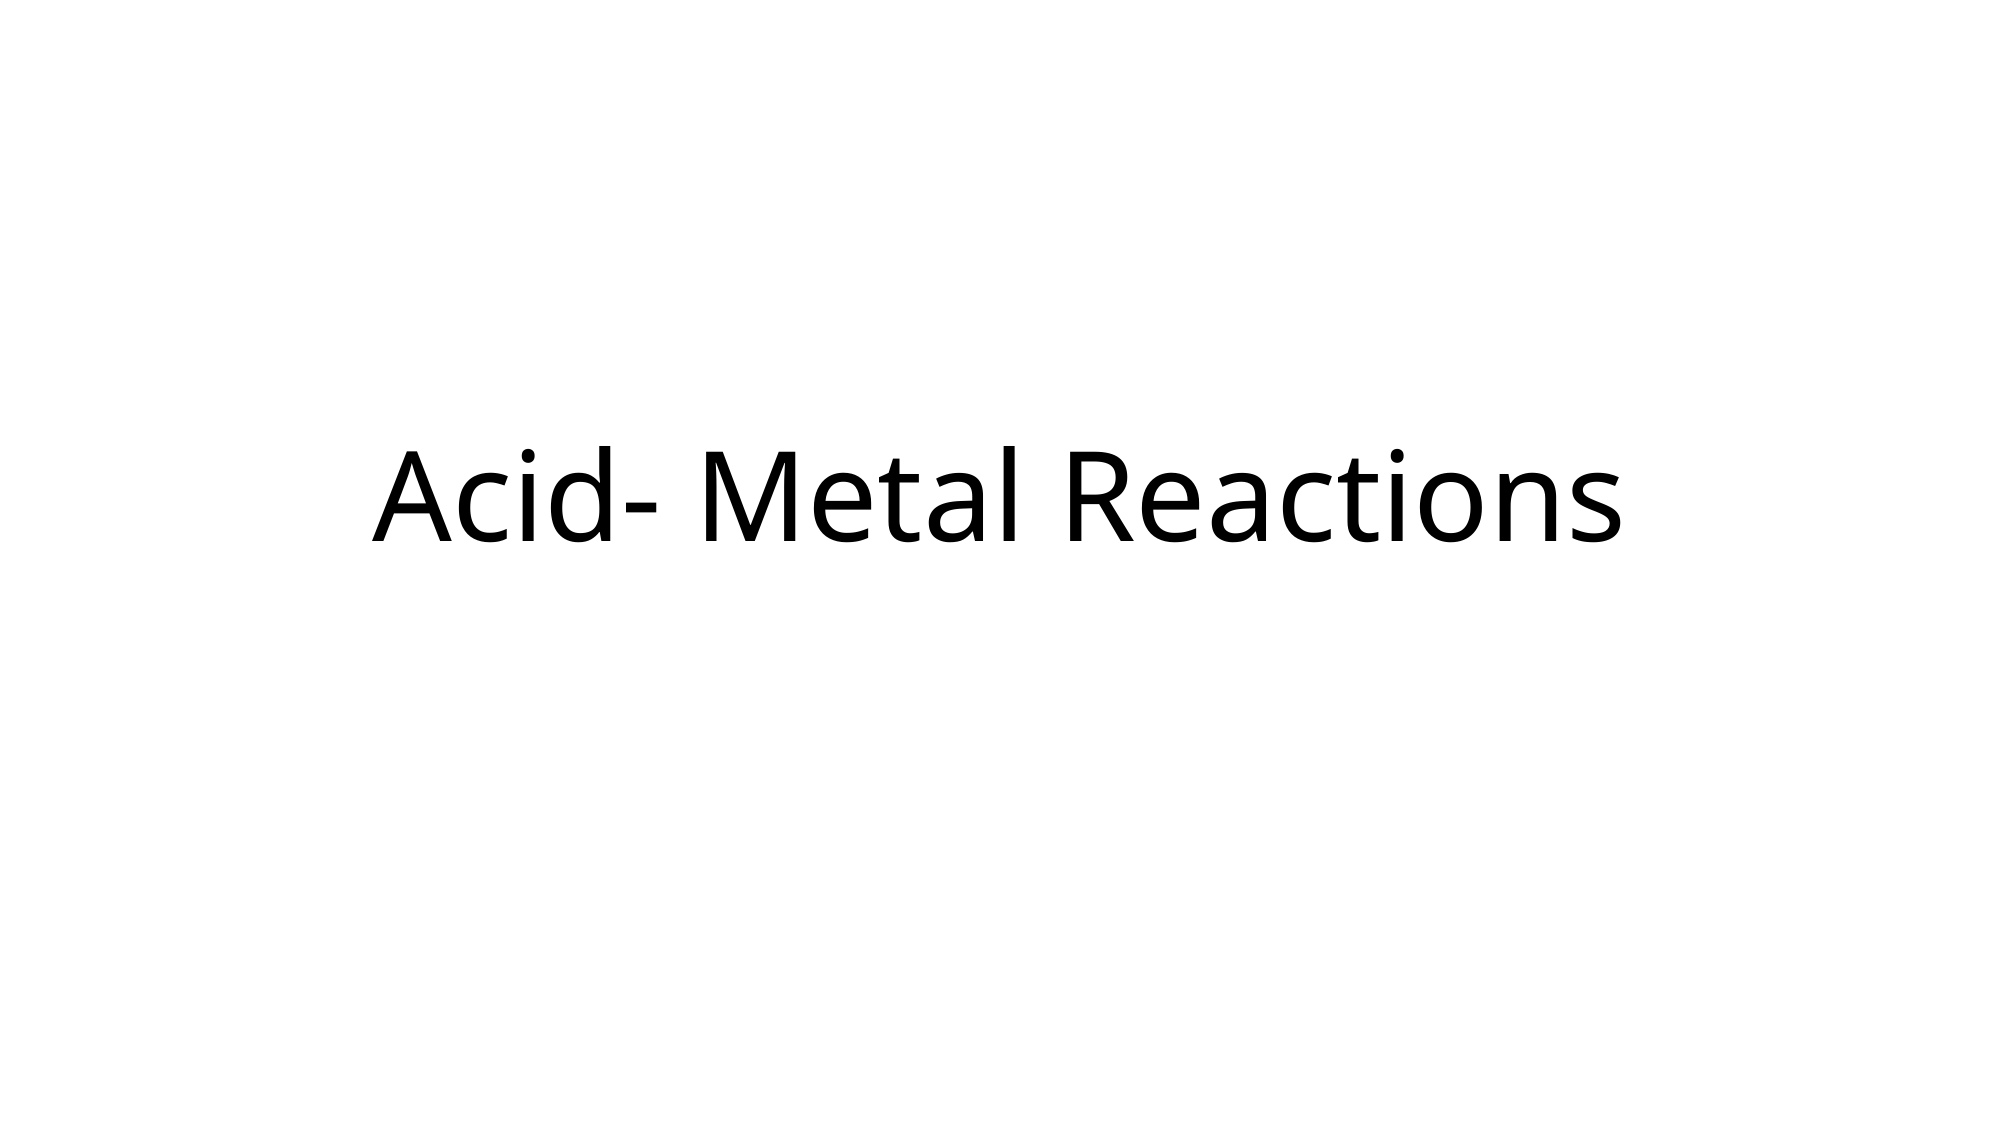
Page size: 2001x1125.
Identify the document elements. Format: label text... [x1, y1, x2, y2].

title Acid- Metal Reactions [249, 184, 1750, 576]
